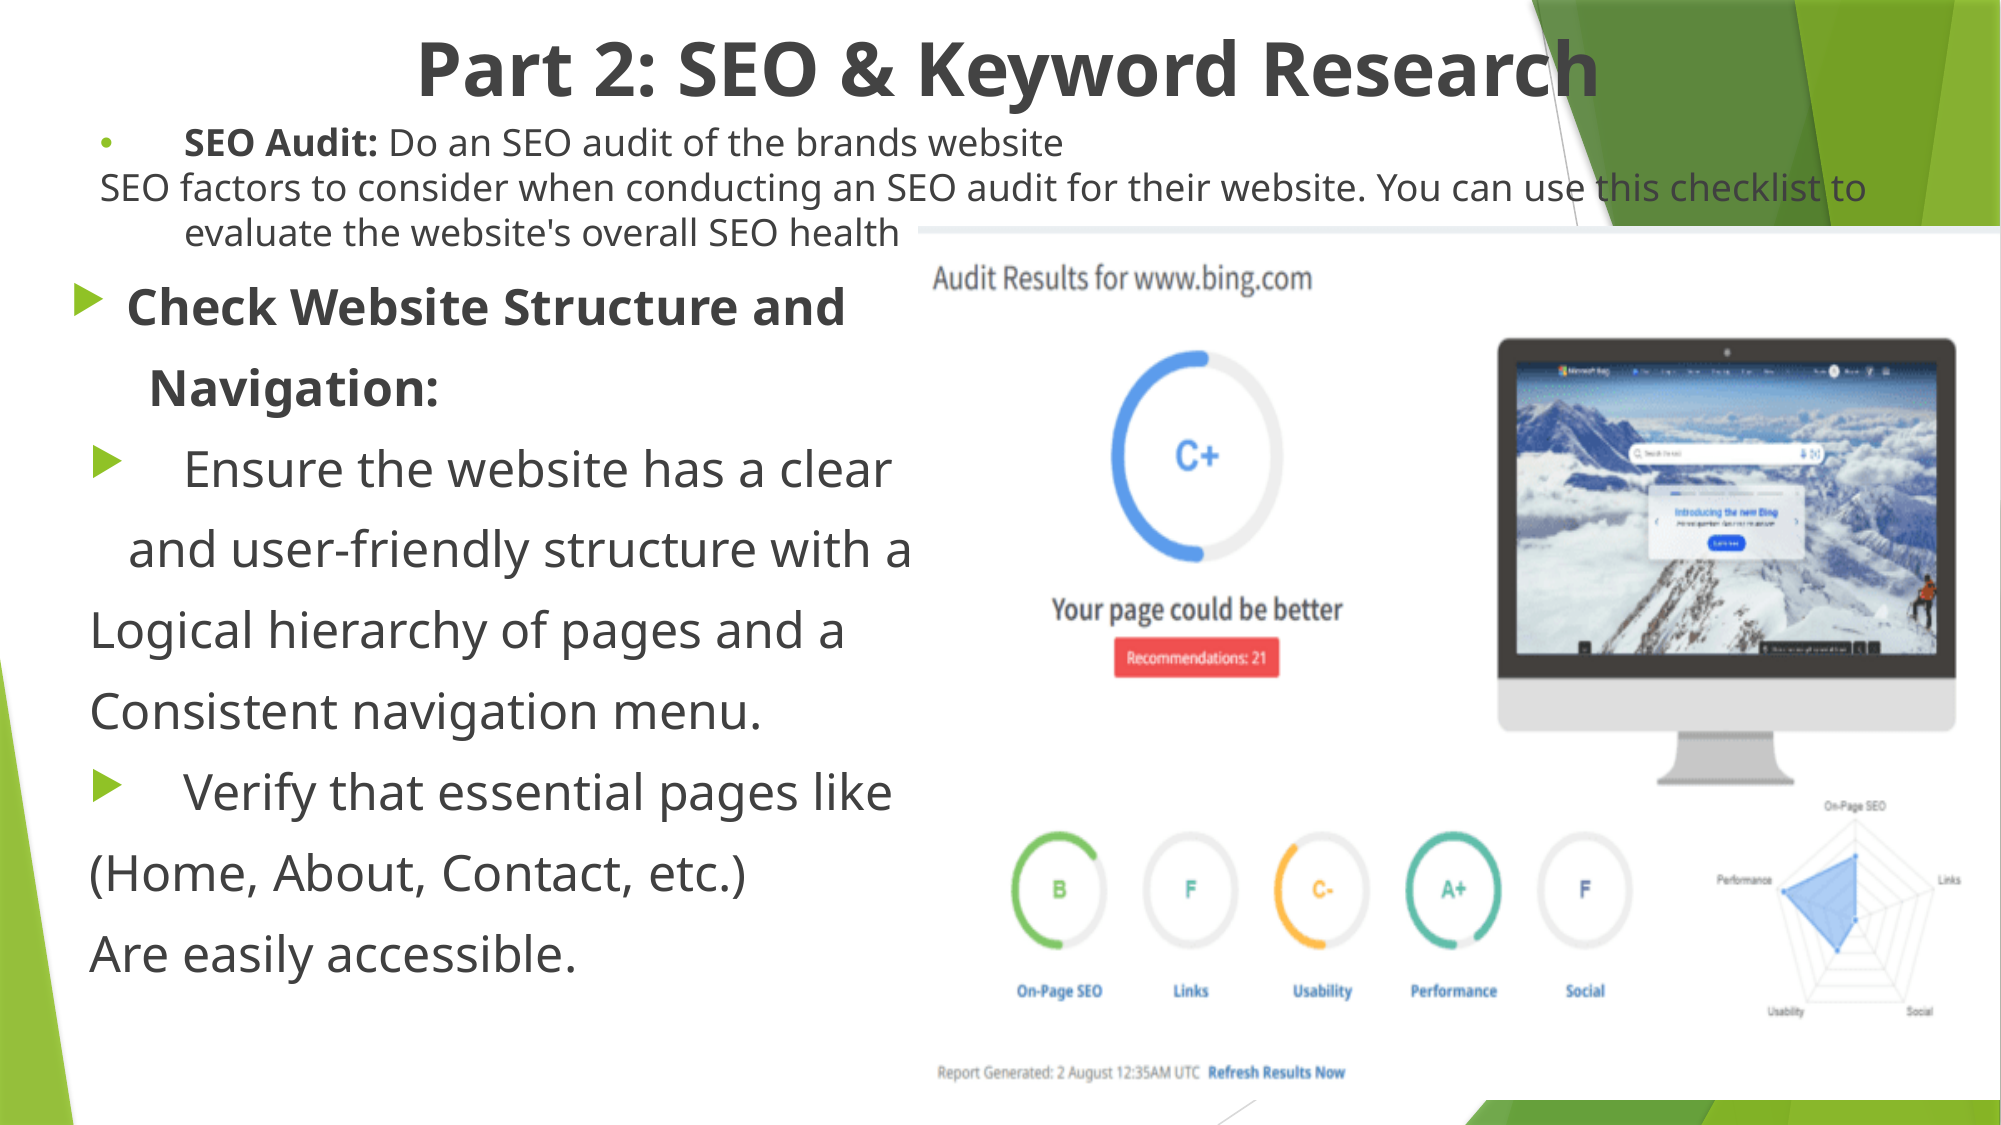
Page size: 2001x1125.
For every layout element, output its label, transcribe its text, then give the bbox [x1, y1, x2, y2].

picture [917, 226, 2000, 1100]
list SEO Audit: Do an SEO audit of the brands website SEO factors to consider when conducting an SEO audit for their website. You can use this checklist to evaluate the website's overall SEO health Check Website Structure and Navigation: Ensure the website has a clear and user-friendly structure with a Logical hierarchy of pages and a Consistent navigation menu. Verify that essential pages like (Home, About, Contact, etc.) Are easily accessible. [55, 111, 1955, 1082]
title Part 2: SEO & Keyword Research [146, 0, 1872, 111]
